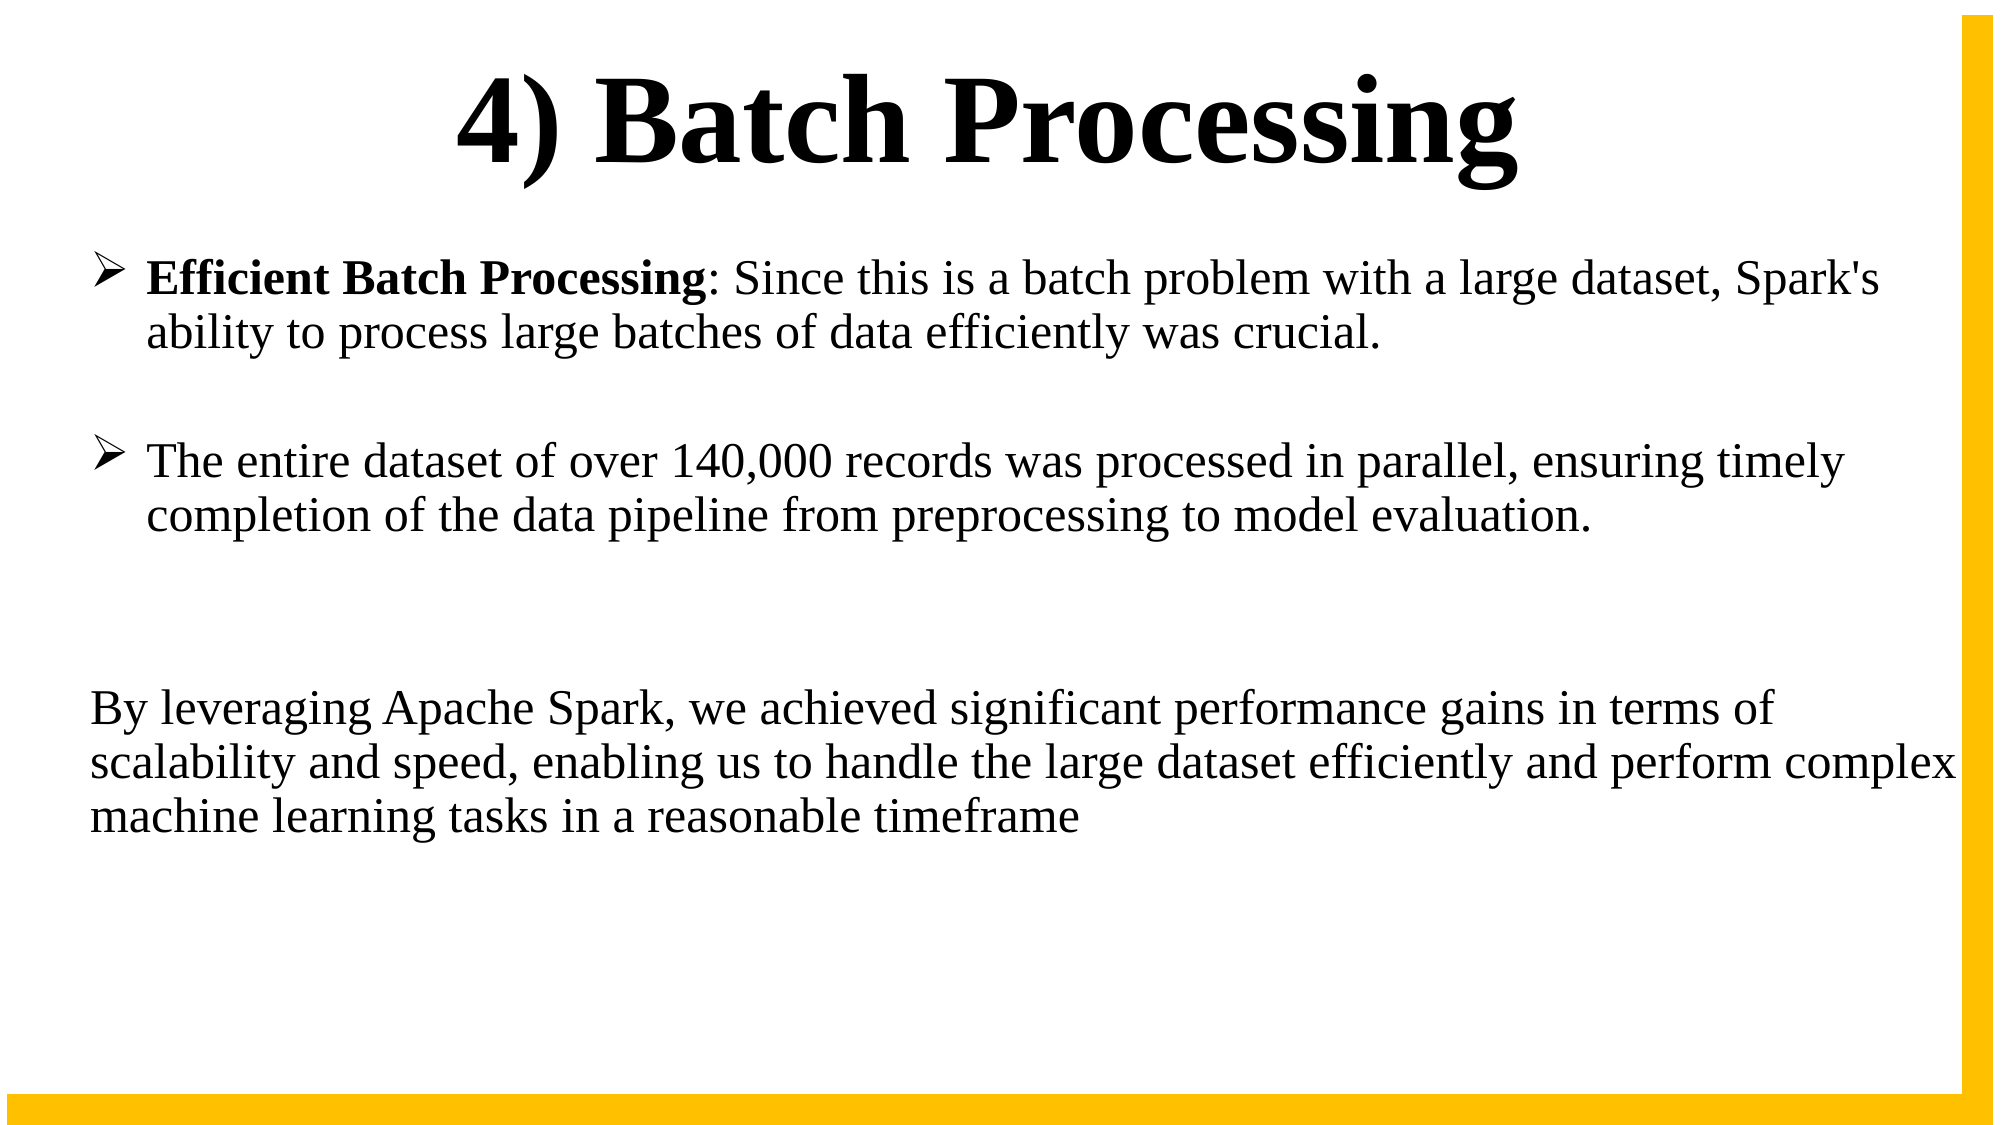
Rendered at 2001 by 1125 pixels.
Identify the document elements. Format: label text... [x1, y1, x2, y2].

subtitle Efficient Batch Processing: Since this is a batch problem with a large dataset, Spark's ability to process large batches of data efficiently was crucial. The entire dataset of over 140,000 records was processed in parallel, ensuring timely completion of the data pipeline from preprocessing to model evaluation. By leveraging Apache Spark, we achieved significant performance gains in terms of scalability and speed, enabling us to handle the large dataset efficiently and perform complex machine learning tasks in a reasonable timeframe [0, 244, 1962, 1125]
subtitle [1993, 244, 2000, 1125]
title 4) Batch Processing [226, 42, 1750, 244]
text_box [1962, 15, 1993, 1094]
text_box [7, 1094, 1993, 1125]
